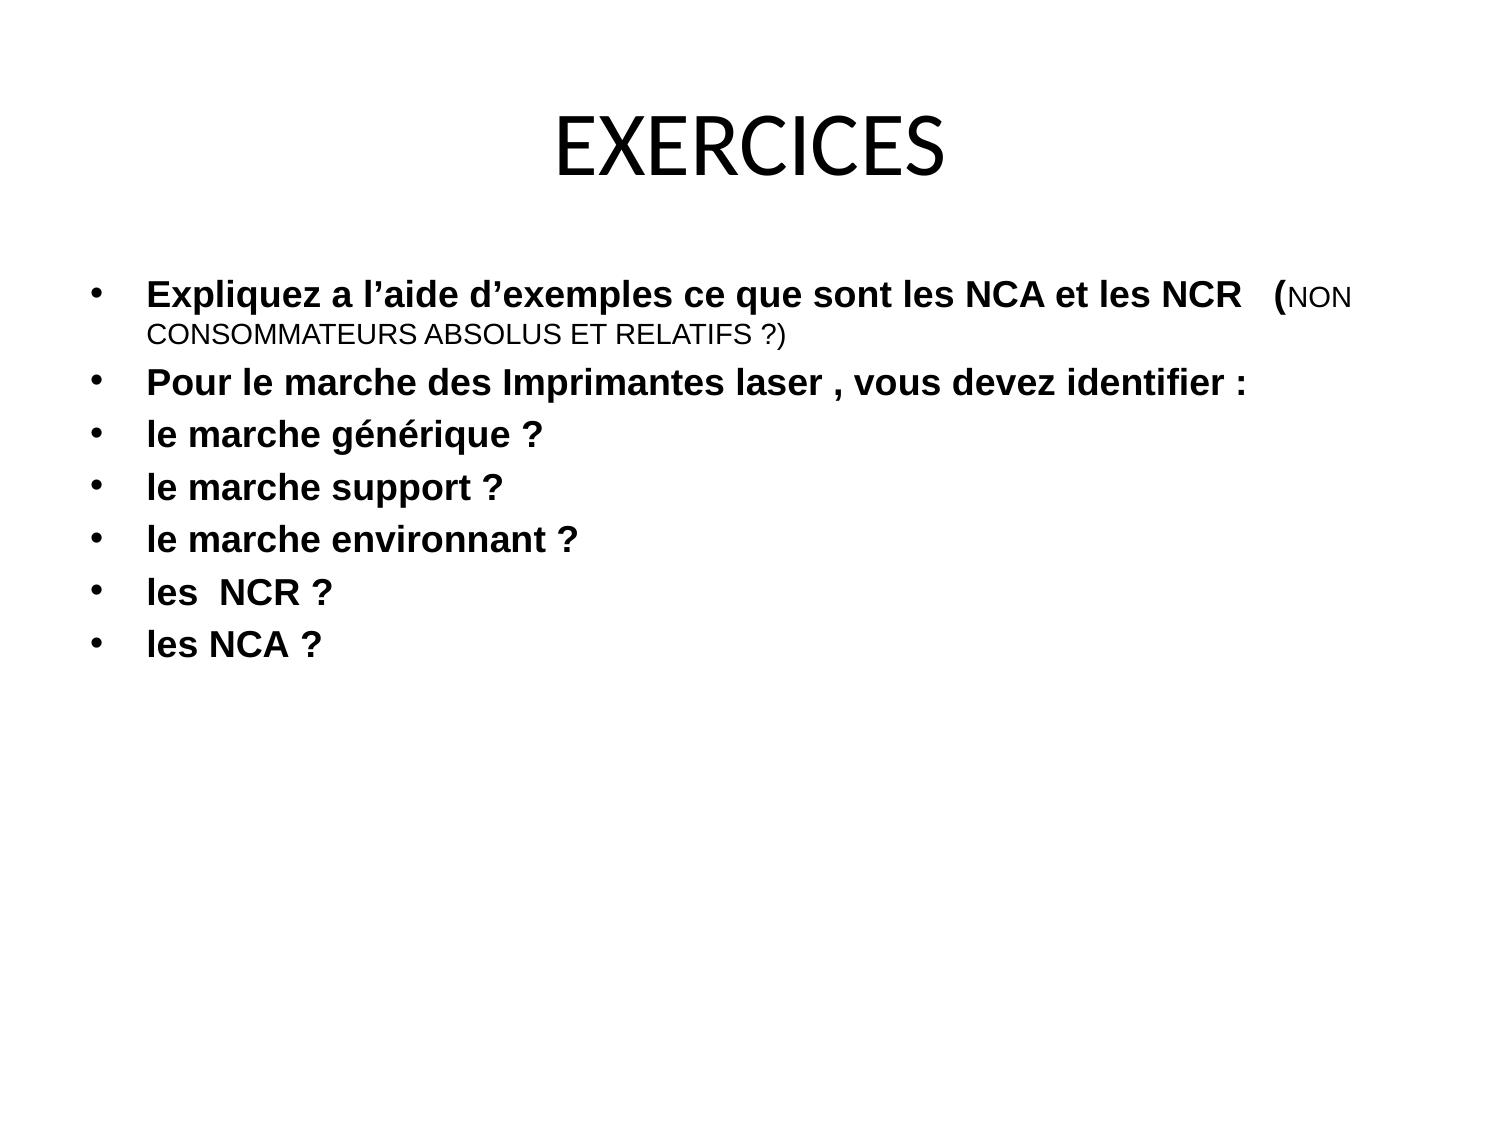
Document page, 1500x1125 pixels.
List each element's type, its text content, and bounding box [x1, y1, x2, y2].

list Expliquez a l’aide d’exemples ce que sont les NCA et les NCR (NON CONSOMMATEURS ABSOLUS ET RELATIFS ?) Pour le marche des Imprimantes laser , vous devez identifier : le marche générique ? le marche support ? le marche environnant ? les NCR ? les NCA ? [75, 262, 1425, 1005]
title EXERCICES [75, 45, 1425, 233]
